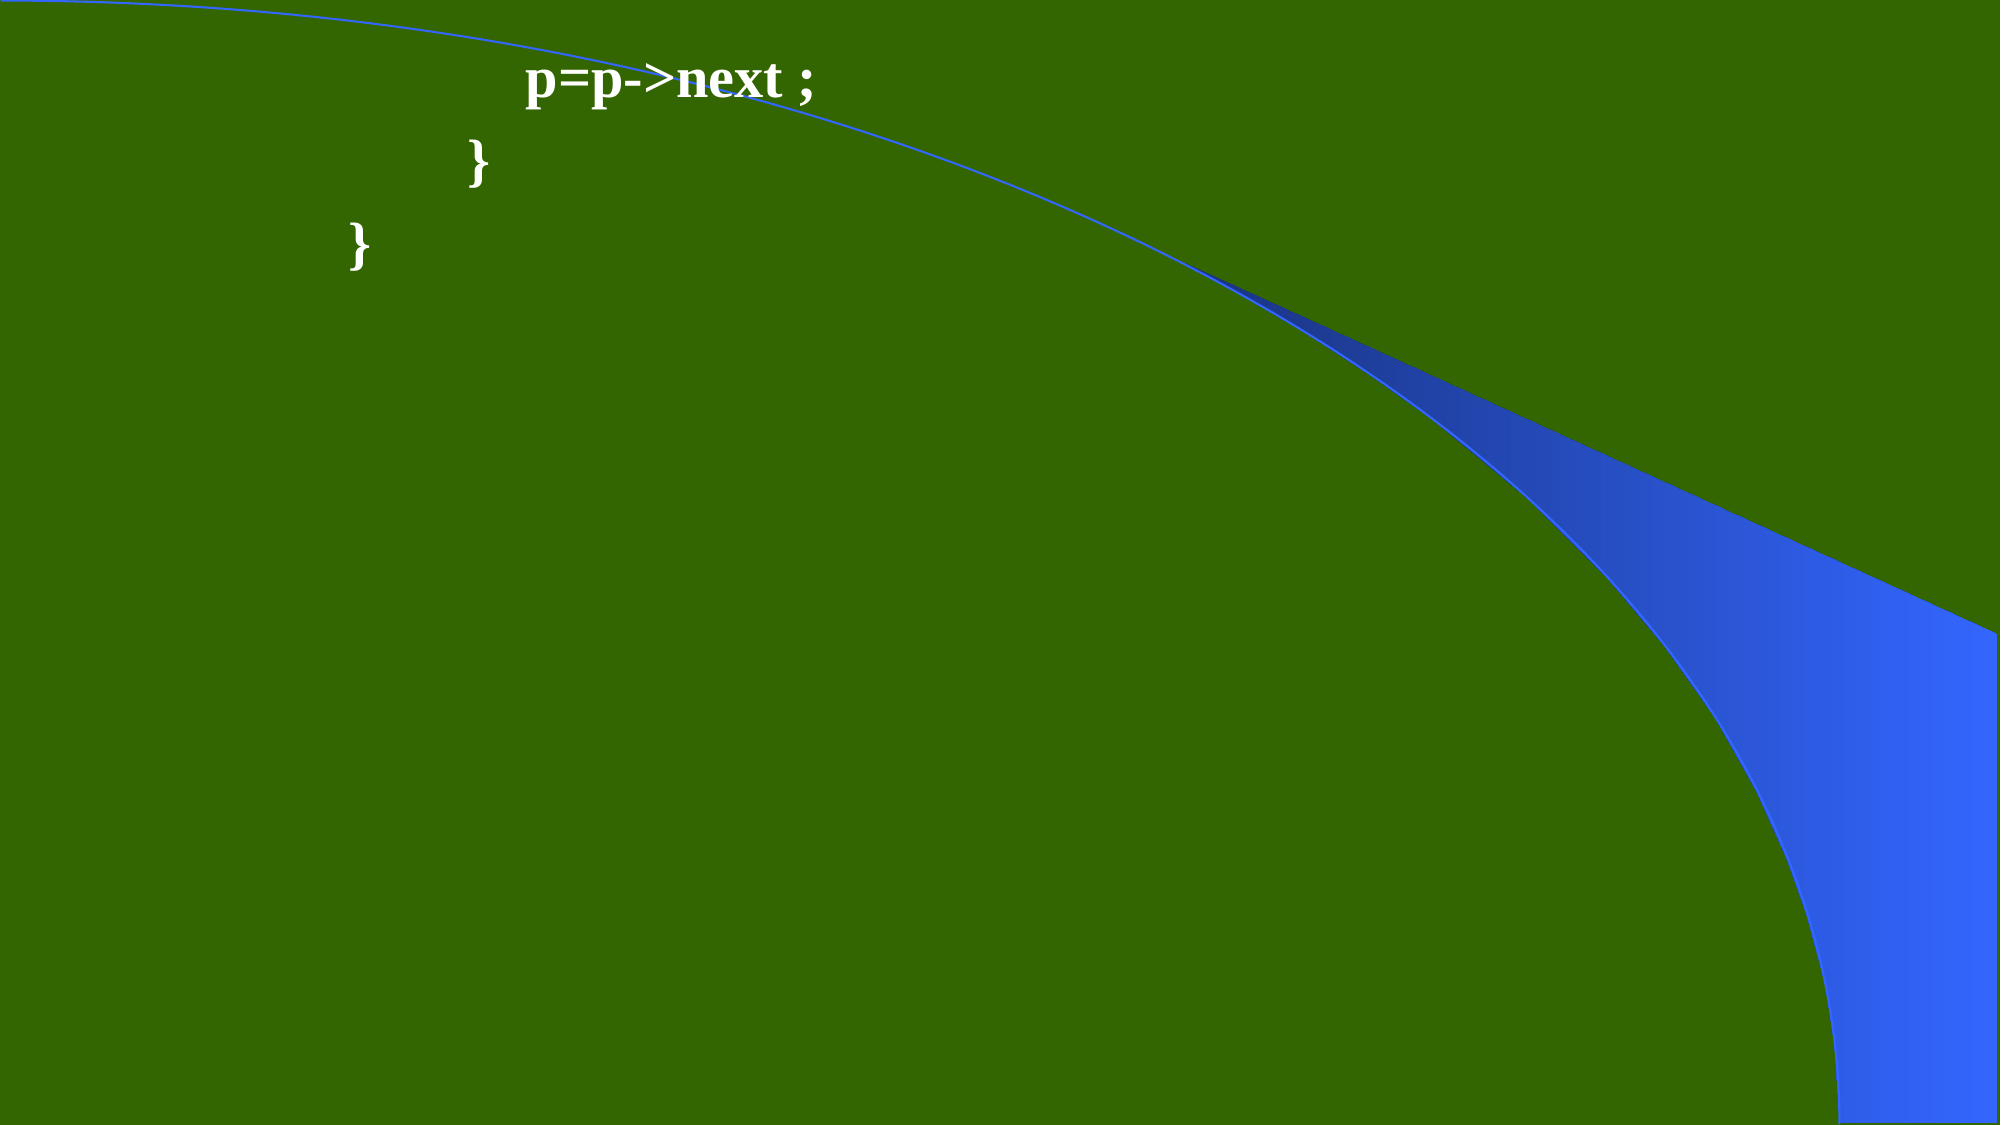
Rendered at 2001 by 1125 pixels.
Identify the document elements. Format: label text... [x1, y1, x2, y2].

list p=p->next ; } } [274, 24, 1721, 965]
